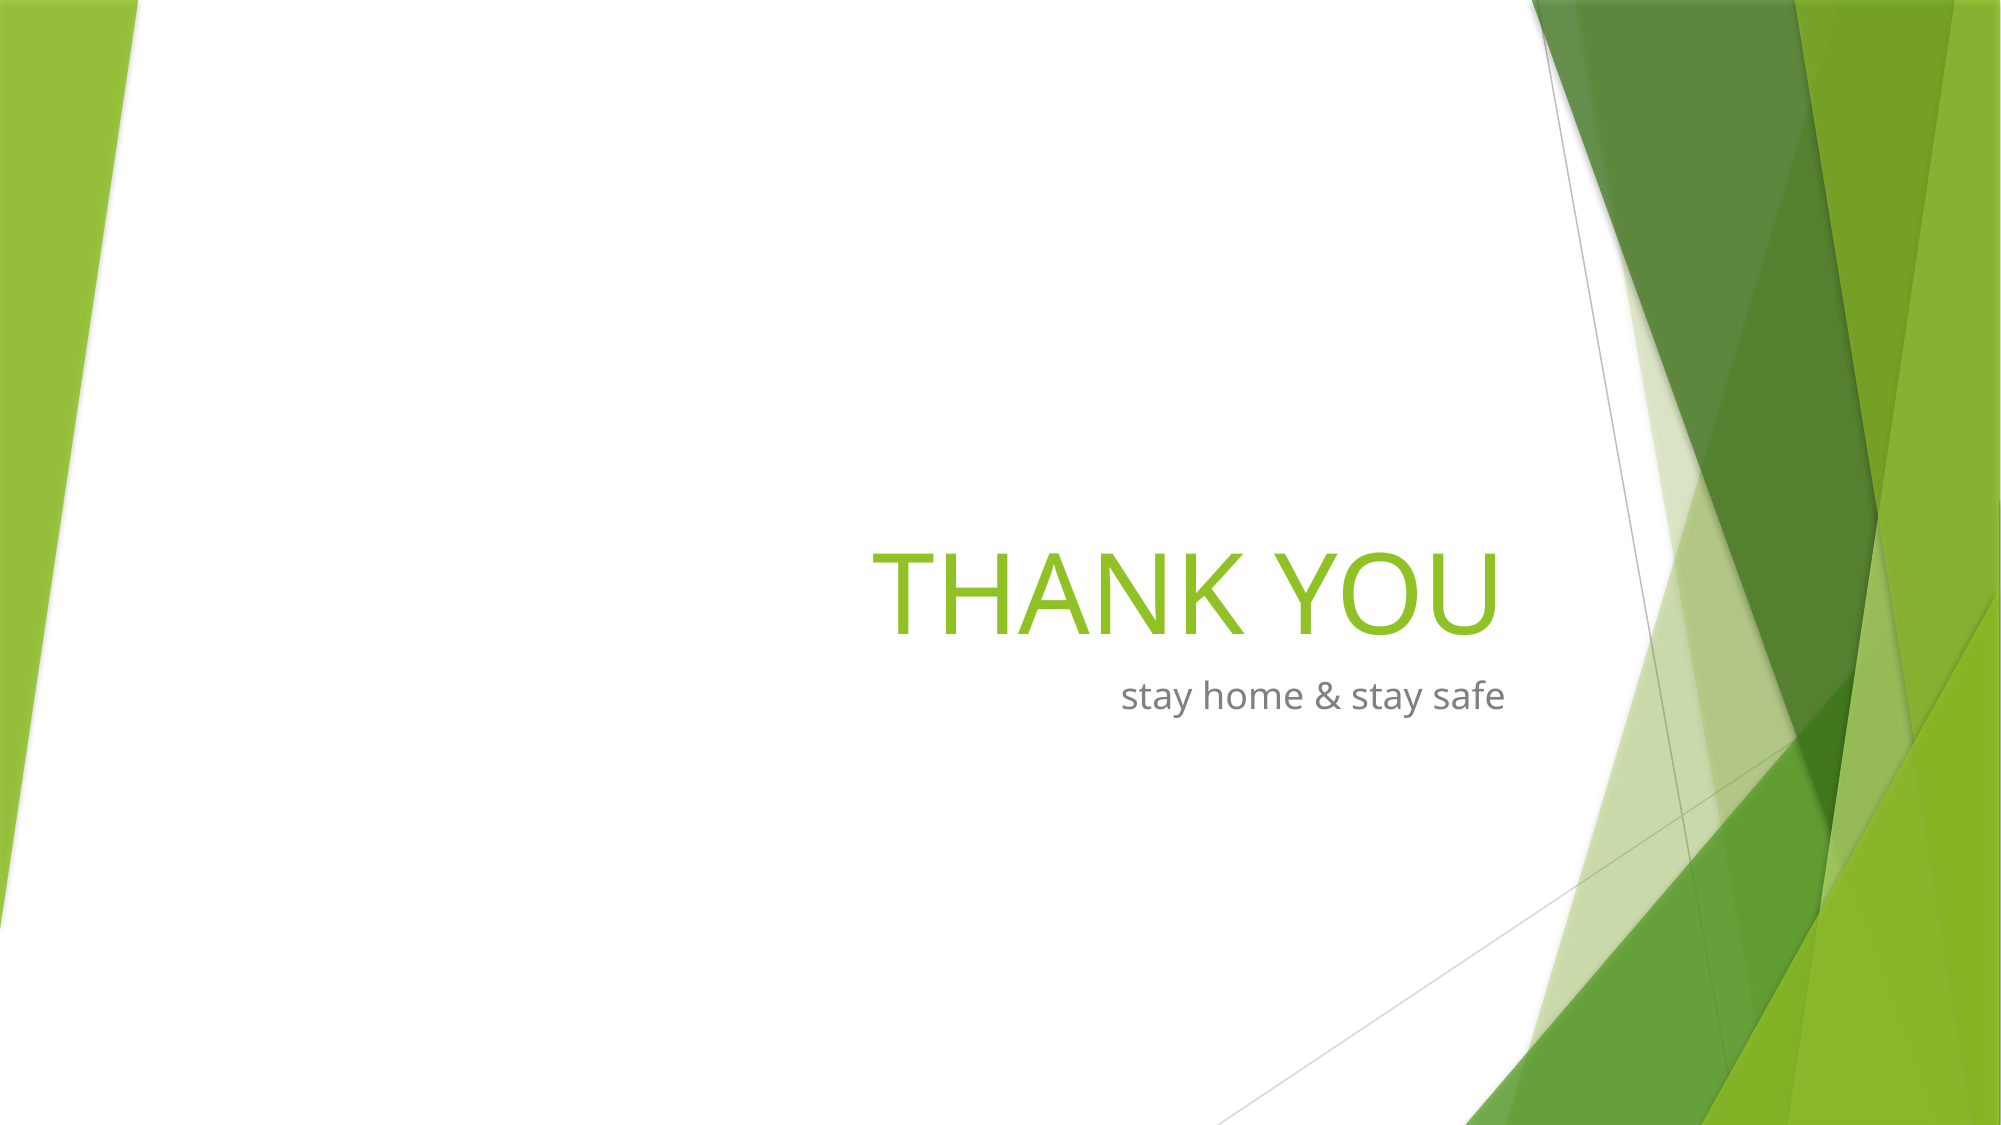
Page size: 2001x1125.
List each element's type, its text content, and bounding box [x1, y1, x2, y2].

subtitle stay home & stay safe [247, 664, 1522, 845]
title THANK YOU [247, 394, 1522, 664]
